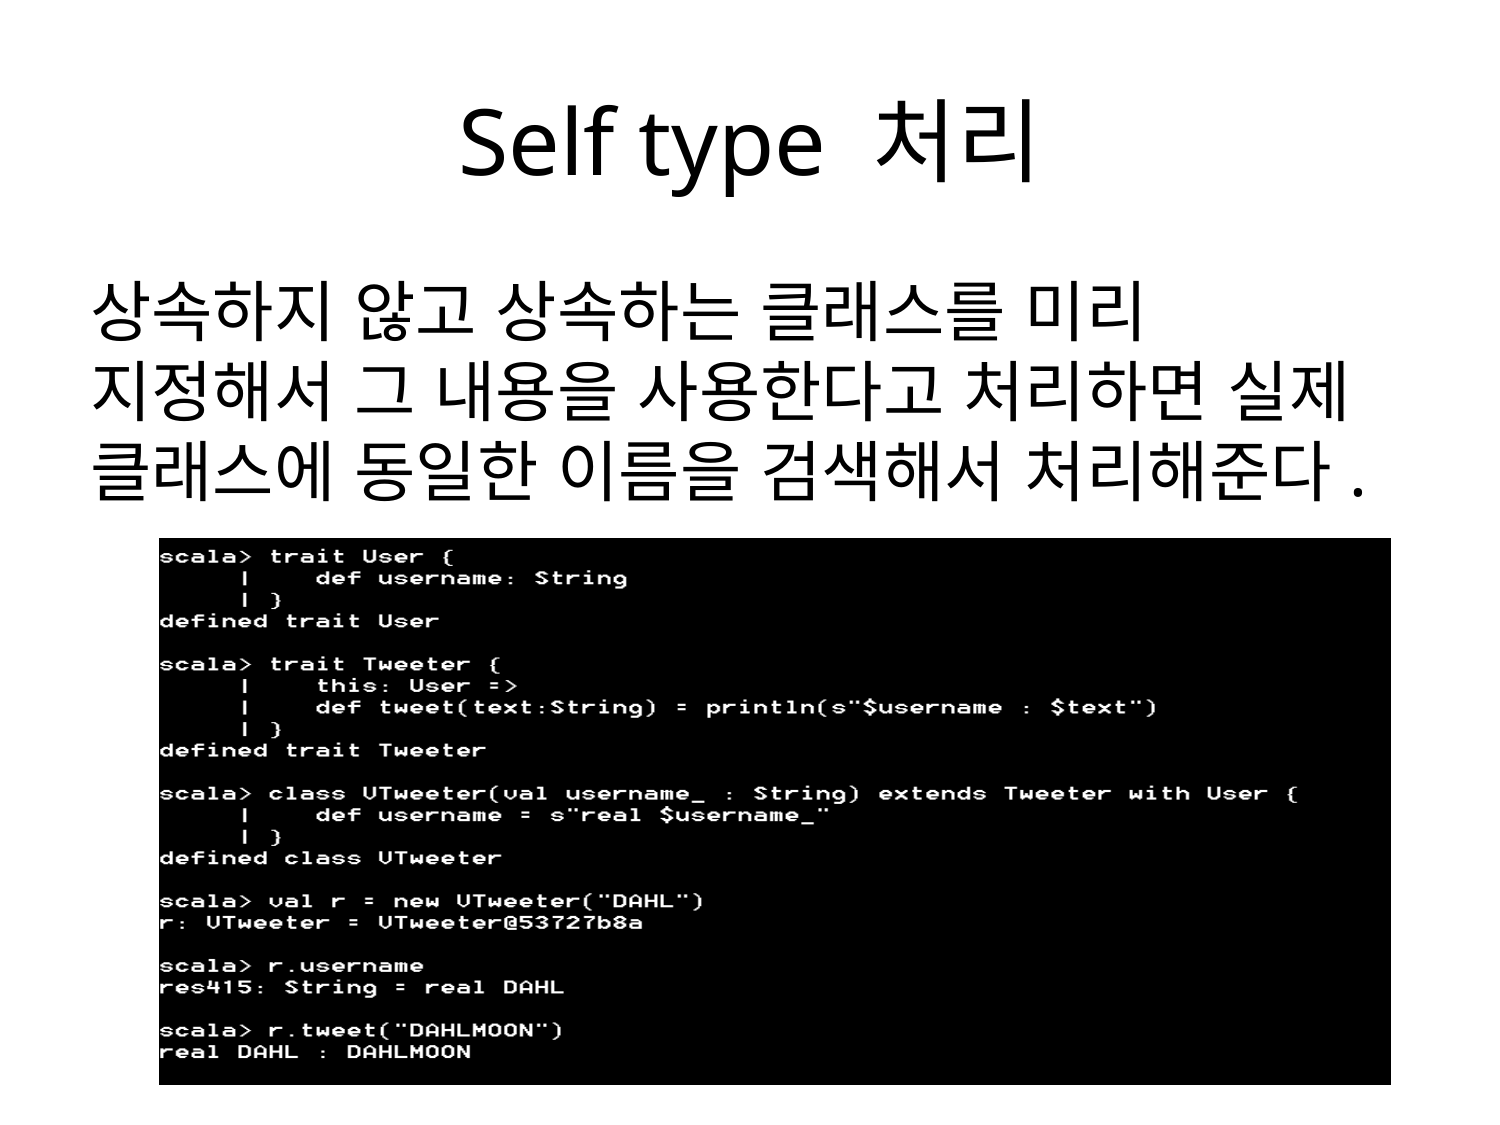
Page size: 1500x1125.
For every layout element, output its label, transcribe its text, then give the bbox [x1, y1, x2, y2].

picture [159, 538, 1391, 1085]
list 상속하지 않고 상속하는 클래스를 미리 지정해서 그 내용을 사용한다고 처리하면 실제 클래스에 동일한 이름을 검색해서 처리해준다. [75, 262, 1400, 528]
title Self type 처리 [75, 45, 1425, 233]
